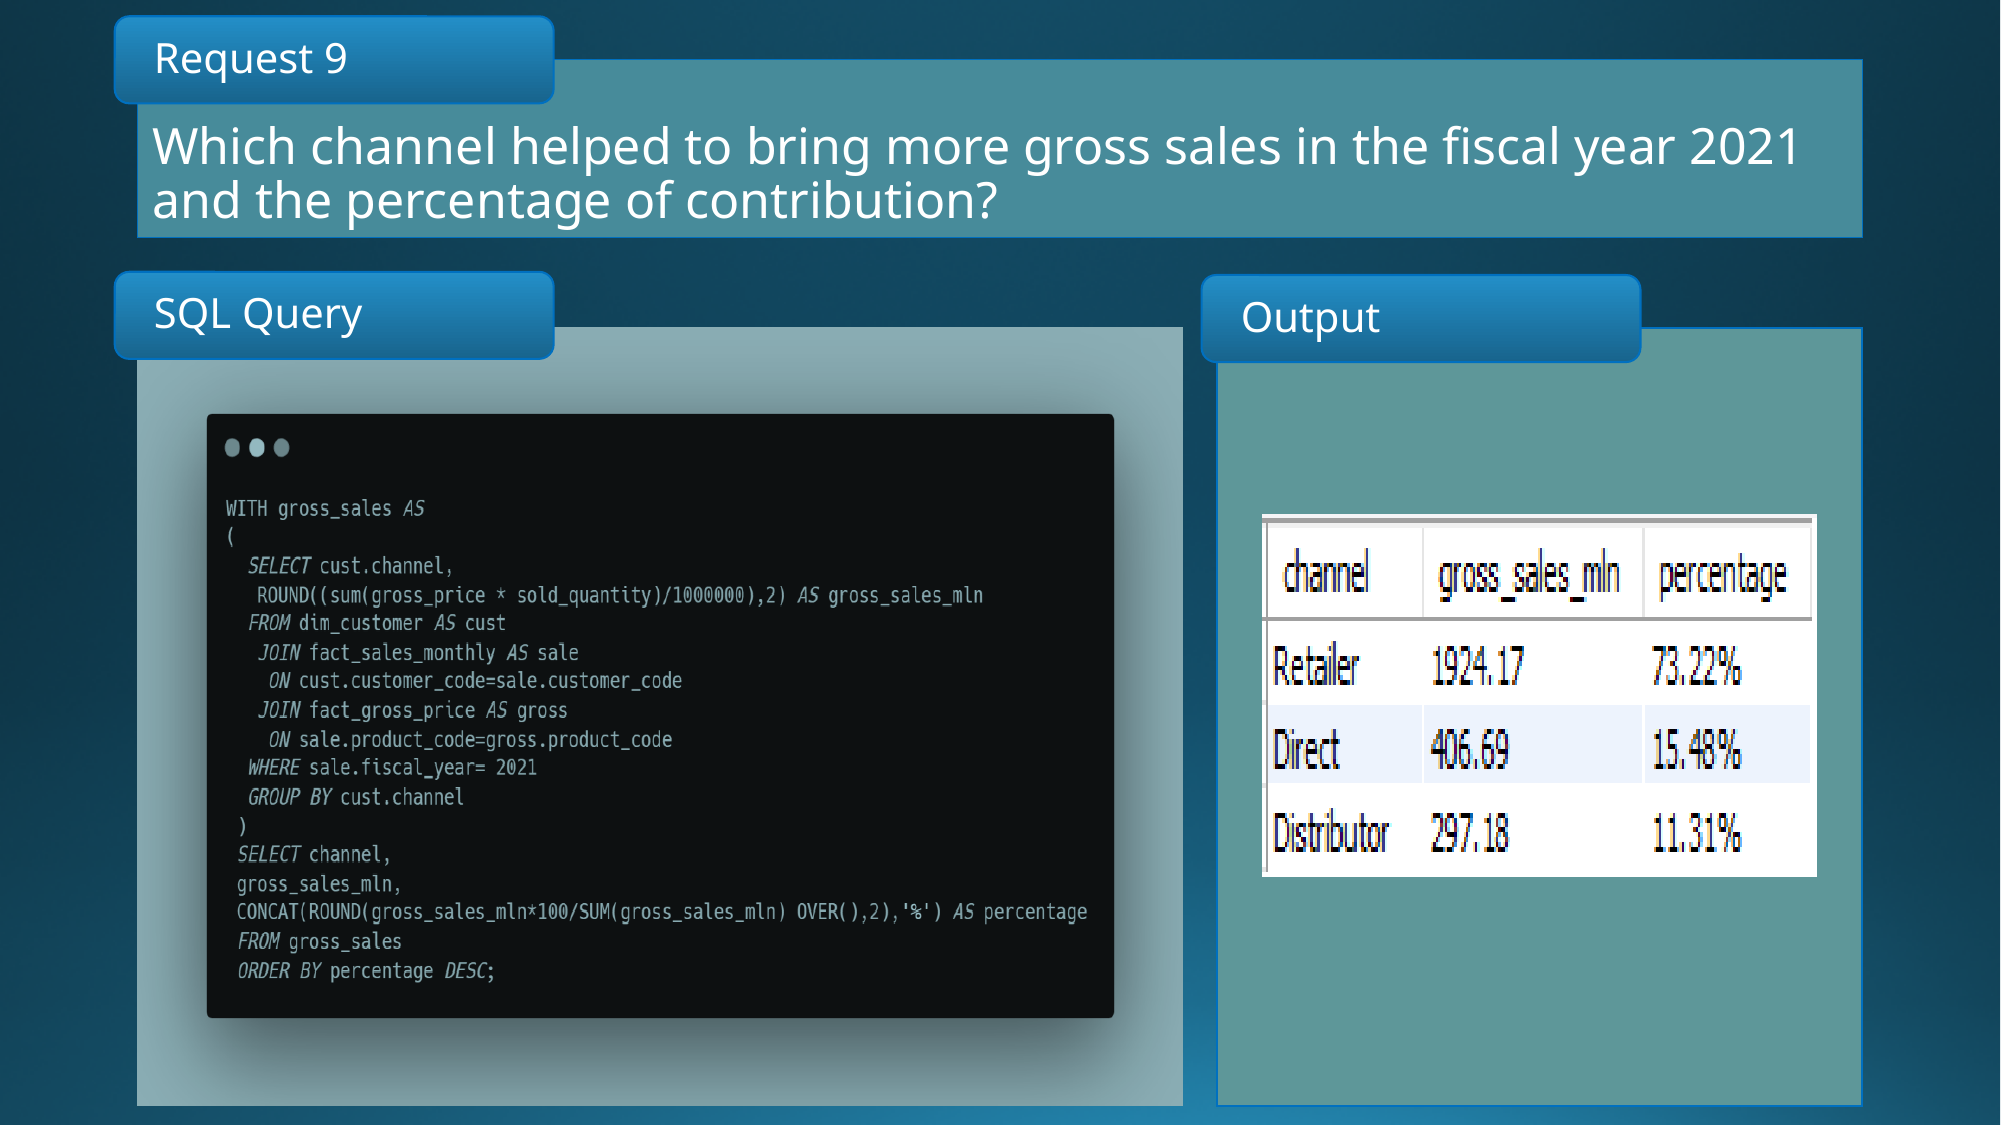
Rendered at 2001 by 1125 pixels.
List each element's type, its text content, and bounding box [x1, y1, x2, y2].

picture [0, 0, 2001, 1125]
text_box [114, 271, 554, 359]
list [1262, 514, 1817, 877]
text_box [114, 16, 554, 104]
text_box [1201, 274, 1641, 363]
text_box [1216, 327, 1863, 1107]
title Which channel helped to bring more gross sales in the fiscal year 2021 and the percentage of contribution? [137, 59, 1863, 238]
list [137, 327, 1183, 1106]
